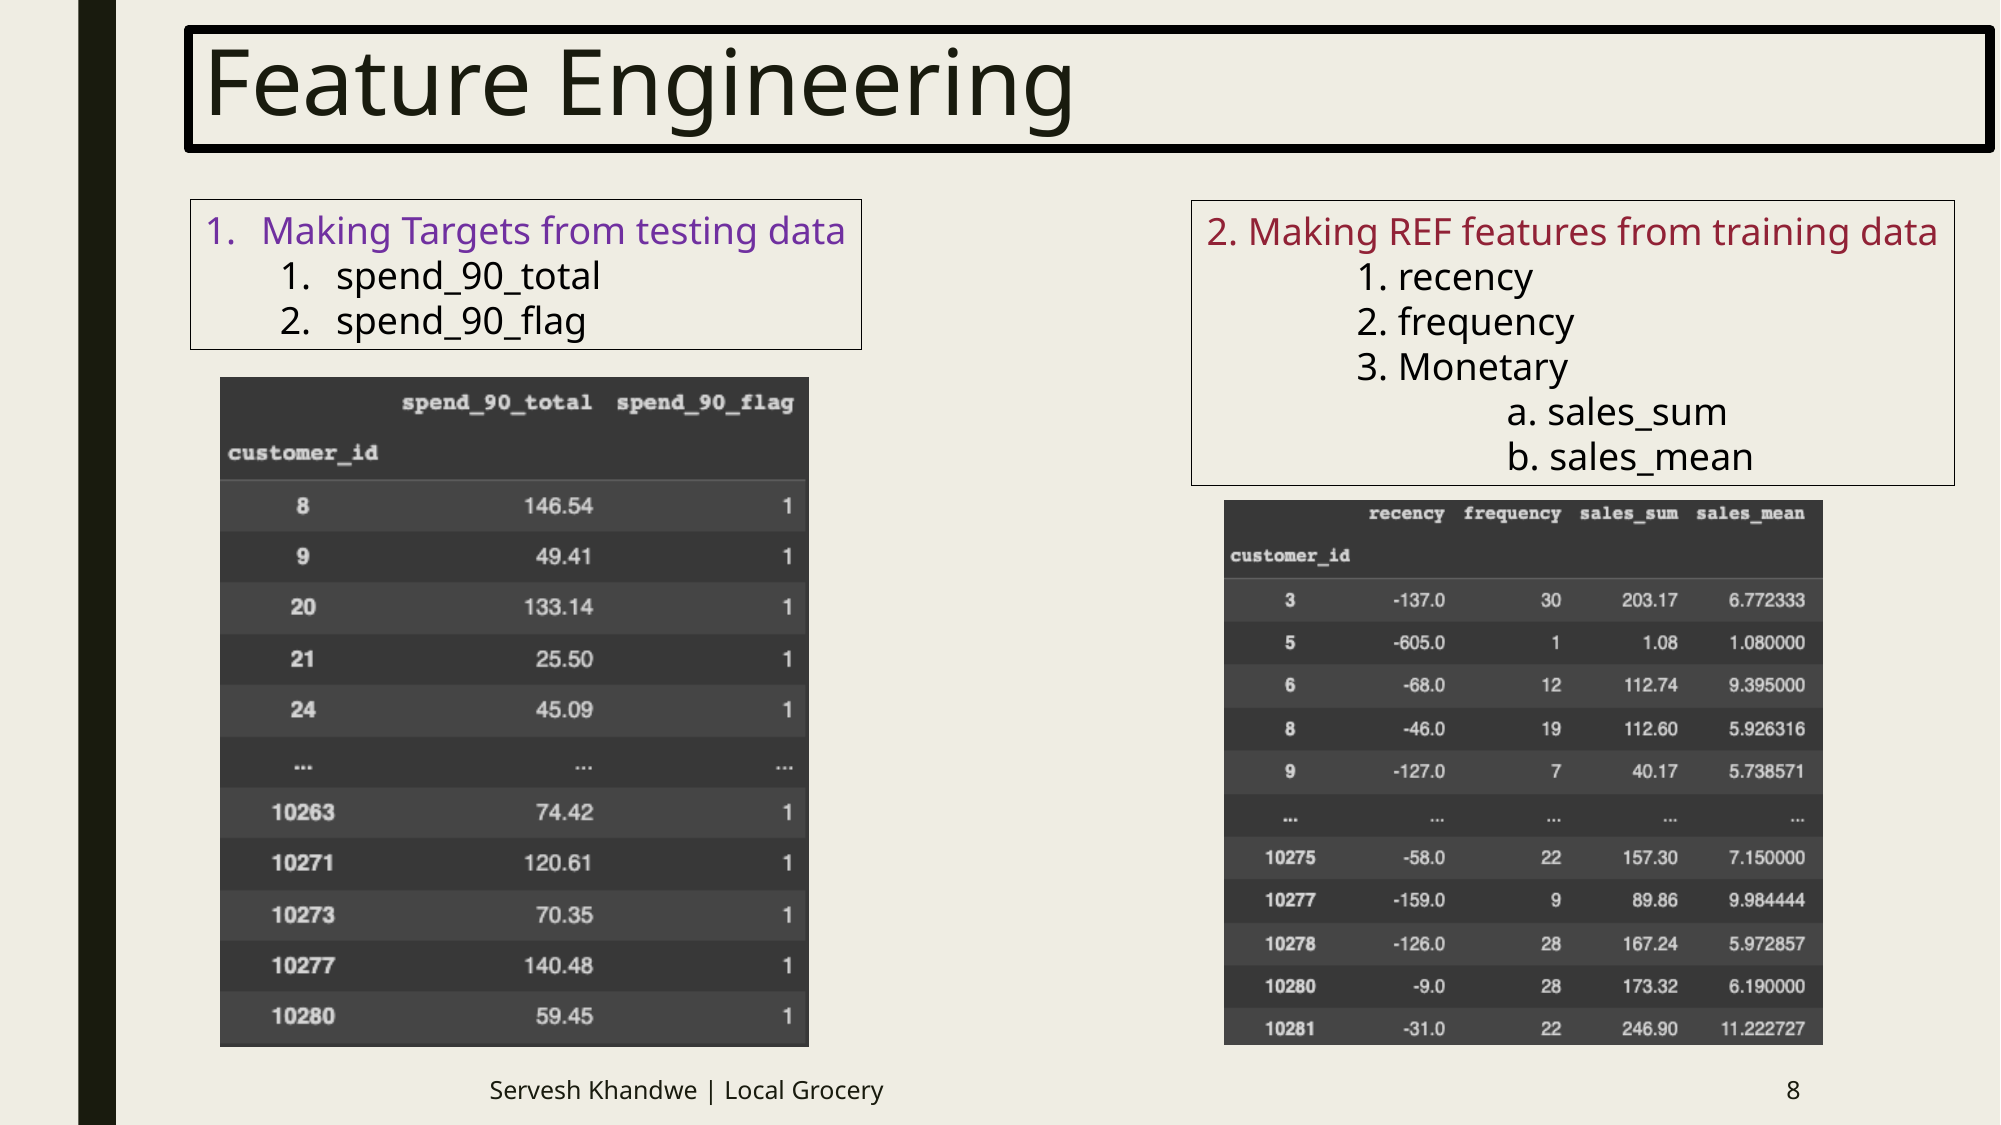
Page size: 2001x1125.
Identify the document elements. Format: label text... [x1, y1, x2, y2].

slide_number 8 [1553, 1058, 1816, 1125]
text_box Making Targets from testing data spend_90_total spend_90_flag [190, 199, 862, 350]
picture [1224, 500, 1823, 1045]
text_box 2. Making REF features from training data 1. recency 2. frequency 3. Monetary a. sales_sum b. sales_mean [1191, 200, 1955, 486]
title Feature Engineering [188, 29, 1991, 149]
footer Servesh Khandwe | Local Grocery [474, 1058, 1505, 1125]
picture [220, 377, 809, 1047]
